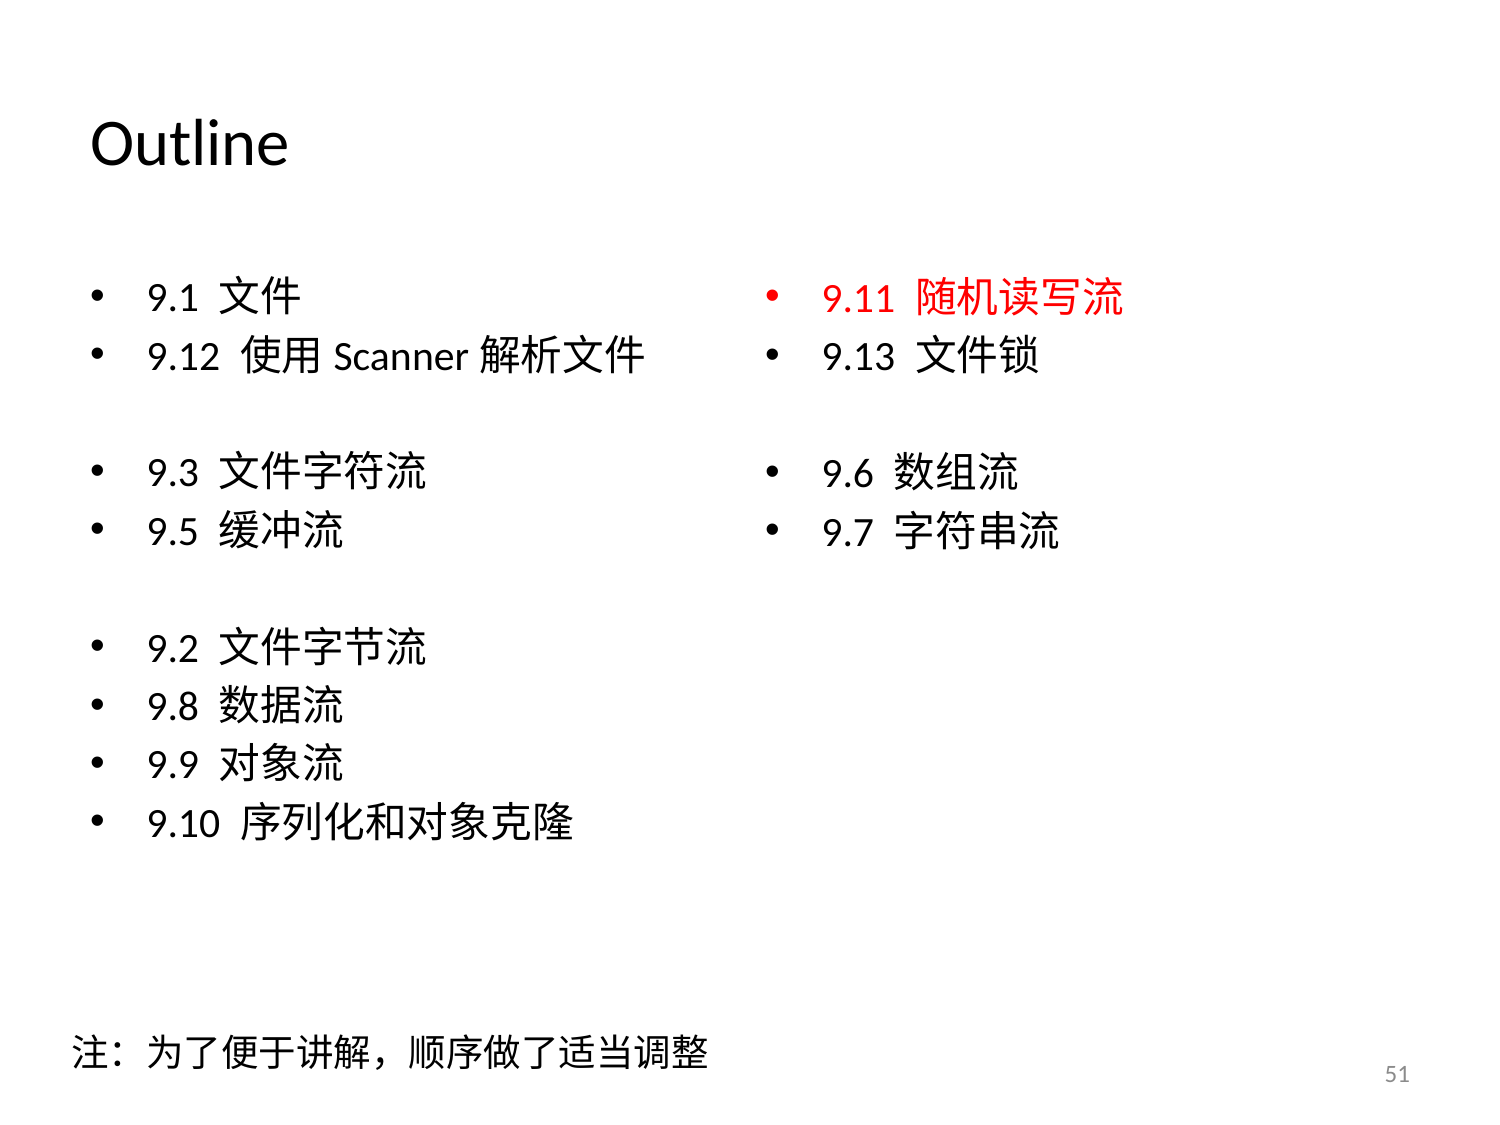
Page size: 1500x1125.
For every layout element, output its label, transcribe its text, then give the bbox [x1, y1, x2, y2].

text_box 注：为了便于讲解，顺序做了适当调整 [56, 1021, 724, 1082]
list 9.1 文件 9.12 使用Scanner解析文件 9.3 文件字符流 9.5 缓冲流 9.2 文件字节流 9.8 数据流 9.9 对象流 9.10 序列化和对象克隆 [75, 262, 703, 1005]
text_box 9.11 随机读写流 9.13 文件锁 9.6 数组流 9.7 字符串流 [749, 263, 1378, 1006]
slide_number 51 [1074, 1042, 1425, 1103]
title Outline [75, 45, 1425, 233]
